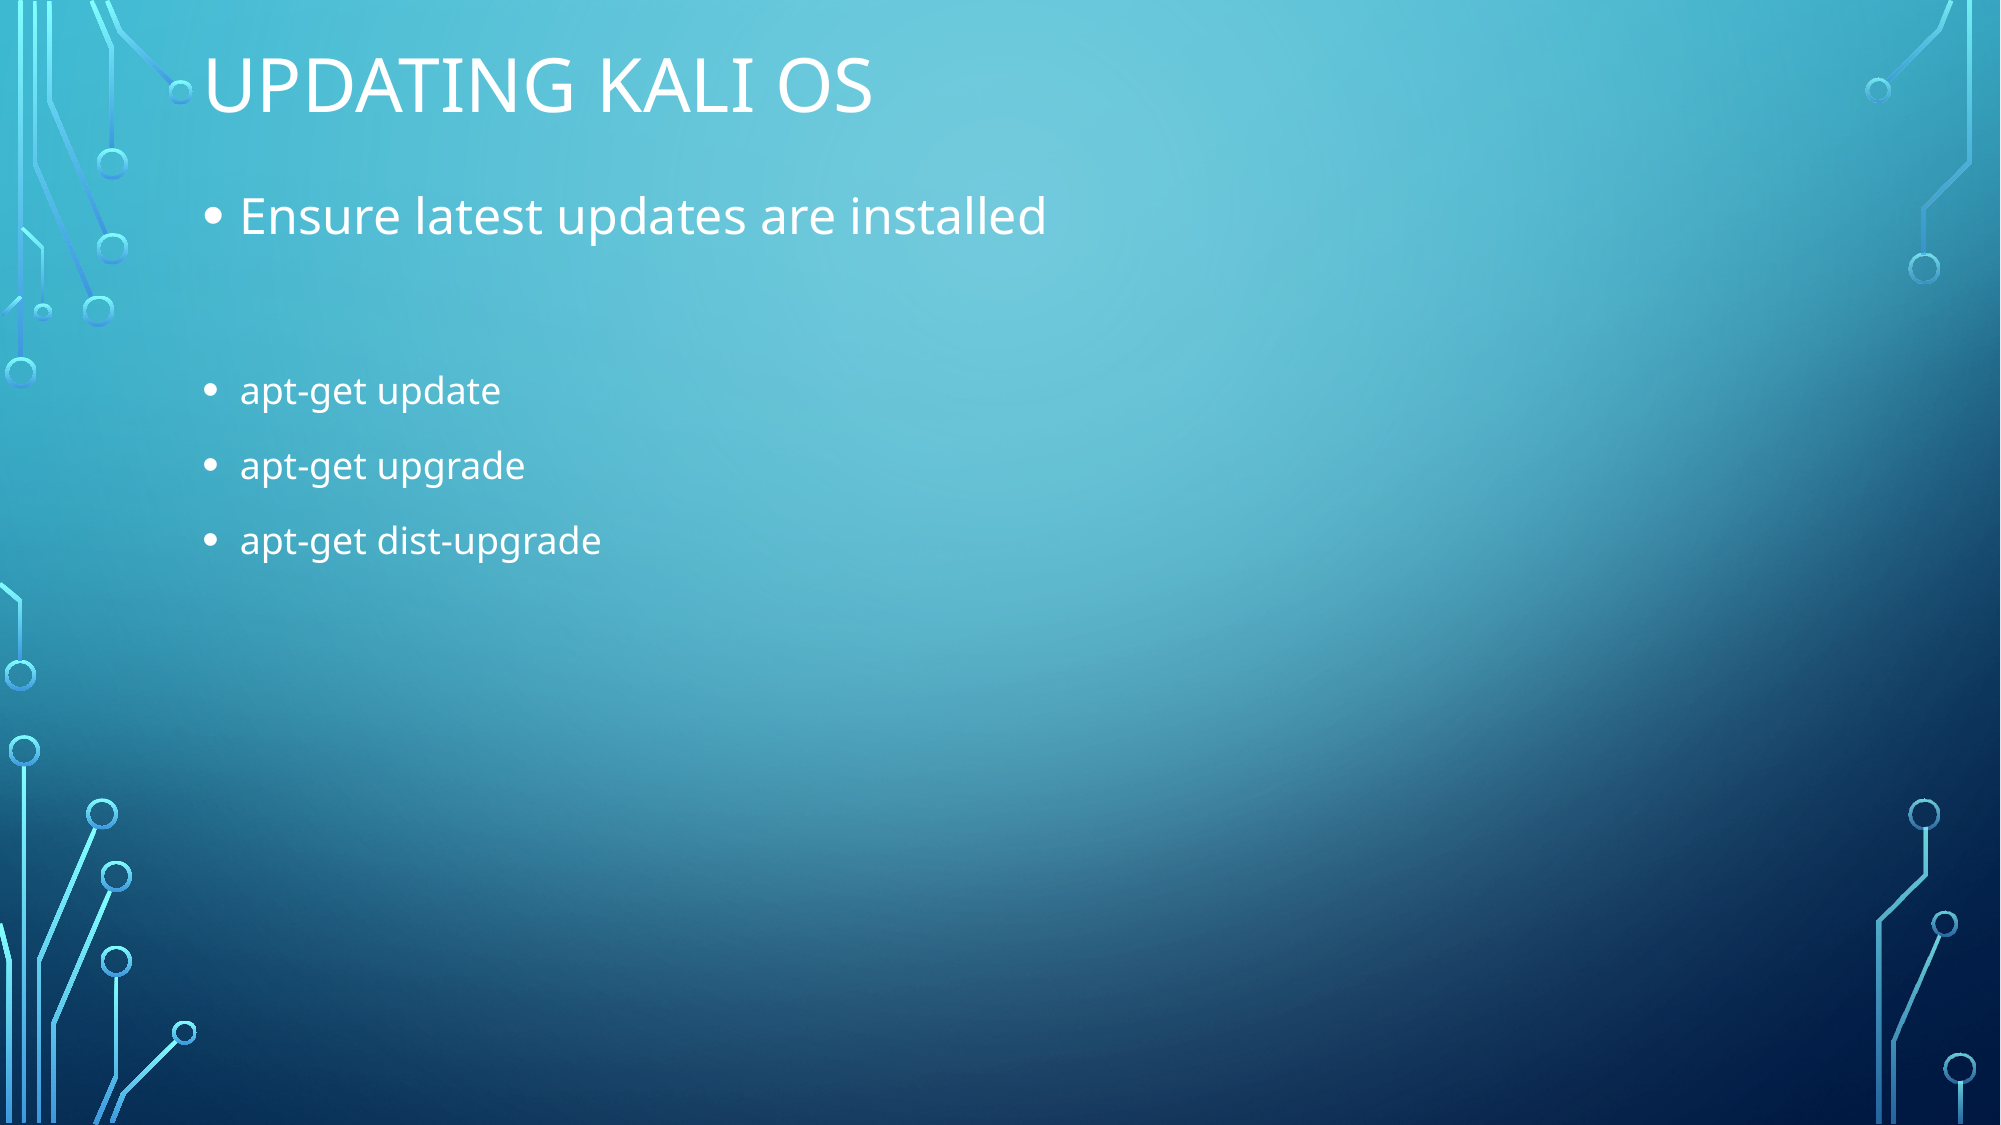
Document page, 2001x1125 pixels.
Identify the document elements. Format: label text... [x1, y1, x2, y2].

list Ensure latest updates are installed apt-get update apt-get upgrade apt-get dist-upgrade [187, 164, 1937, 1085]
title Updating Kali OS [187, 12, 1813, 164]
